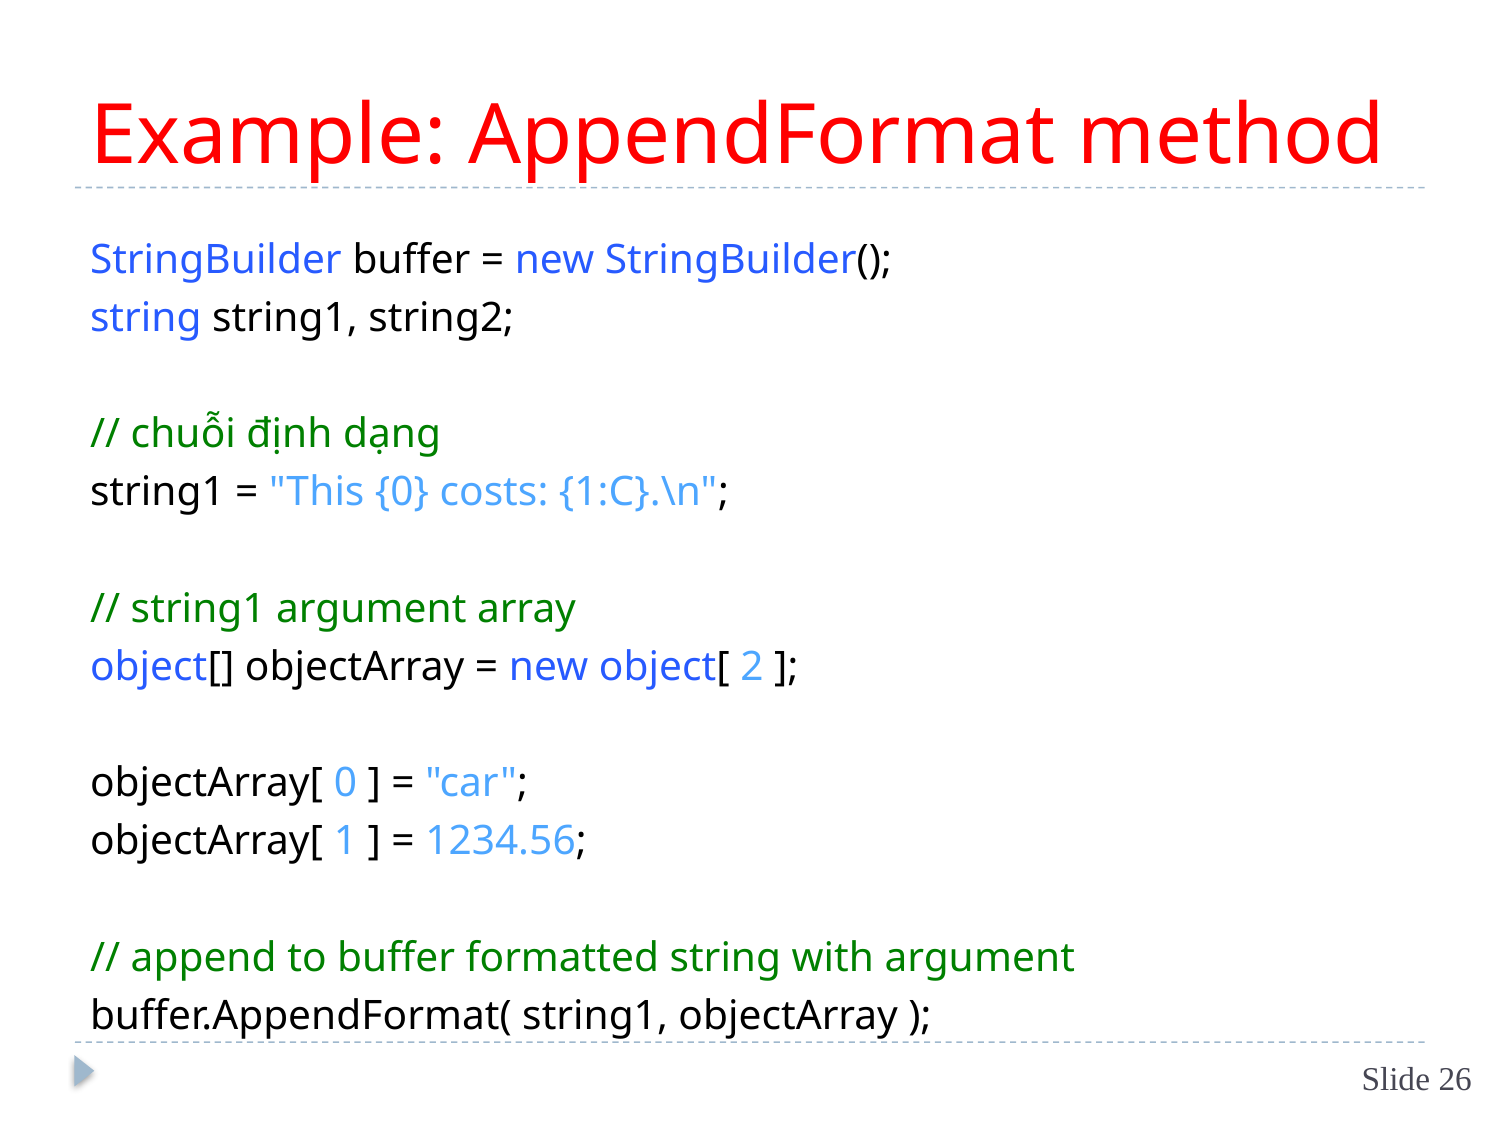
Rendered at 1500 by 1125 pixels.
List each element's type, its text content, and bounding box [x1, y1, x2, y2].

slide_number Slide 26 [1325, 1050, 1487, 1110]
list StringBuilder buffer = new StringBuilder(); string string1, string2; // chuỗi định dạng string1 = "This {0} costs: {1:C}.\n"; // string1 argument array object[] objectArray = new object[ 2 ]; objectArray[ 0 ] = "car"; objectArray[ 1 ] = 1234.56; // append to buffer formatted string with argument buffer.AppendFormat( string1, objectArray ); [75, 224, 1463, 1050]
title Example: AppendFormat method [75, 24, 1463, 188]
